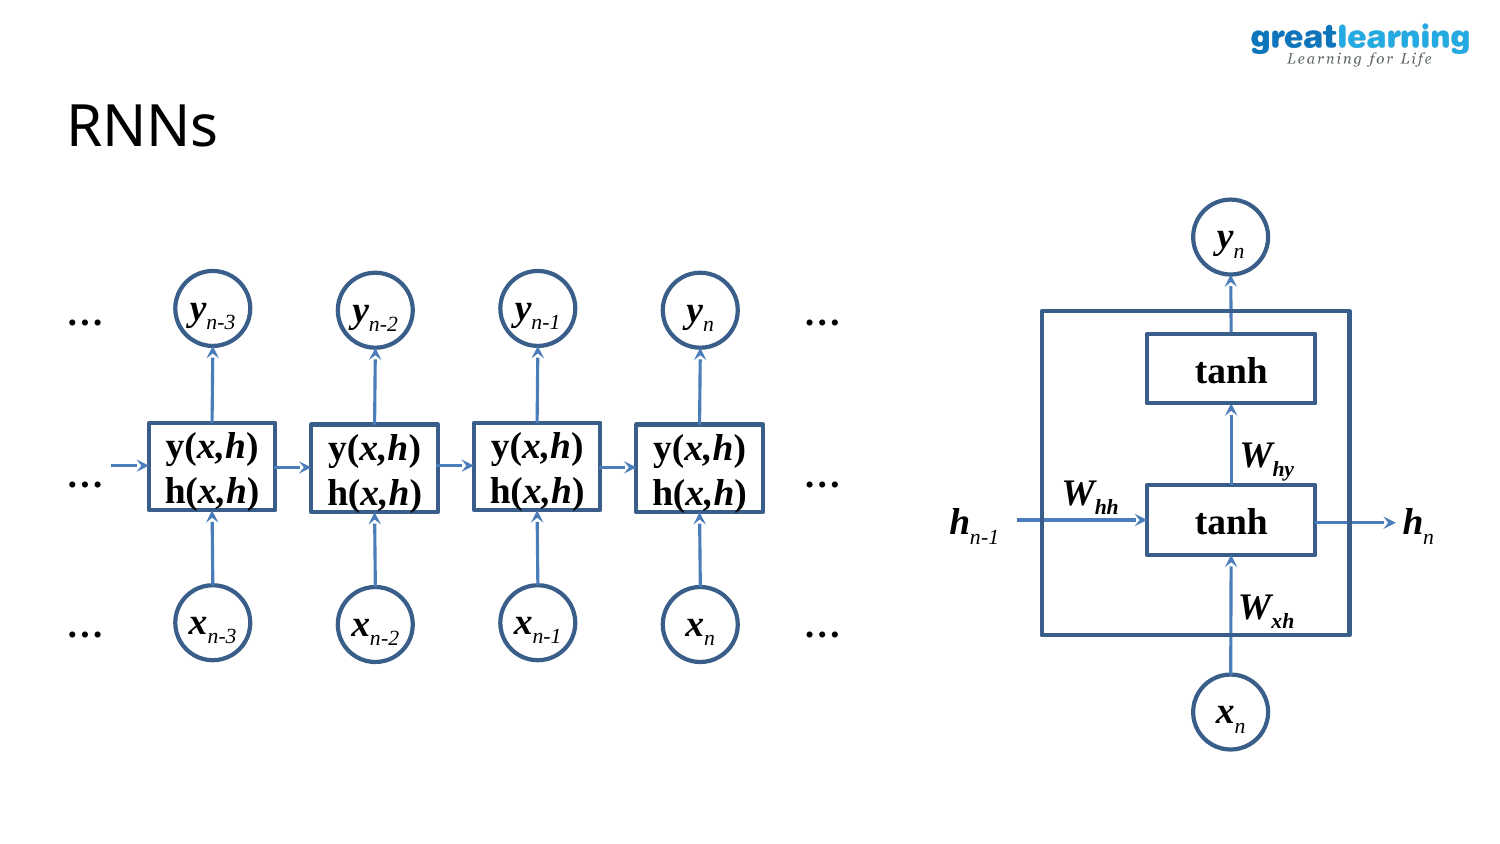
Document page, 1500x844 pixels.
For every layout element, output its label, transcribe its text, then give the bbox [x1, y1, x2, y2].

text_box yn [662, 272, 738, 348]
text_box xn-1 [500, 585, 576, 661]
text_box … [786, 585, 862, 661]
picture [1251, 23, 1469, 67]
text_box hn [1386, 489, 1451, 551]
text_box … [786, 435, 862, 511]
text_box xn [1193, 674, 1269, 750]
text_box yn [1193, 199, 1269, 275]
text_box hn-1 [931, 489, 1017, 551]
text_box y(x,h) h(x,h) [636, 424, 763, 513]
text_box xn-2 [337, 587, 413, 663]
text_box yn-1 [500, 270, 576, 346]
title RNNs [51, 72, 1449, 167]
text_box xn [662, 587, 738, 663]
text_box … [48, 272, 124, 348]
text_box y(x,h) h(x,h) [311, 424, 438, 513]
text_box … [48, 435, 124, 511]
text_box yn-2 [337, 272, 413, 348]
text_box … [786, 272, 862, 348]
text_box [1041, 311, 1350, 636]
text_box yn-3 [175, 270, 251, 346]
text_box xn-3 [175, 585, 251, 661]
text_box y(x,h) h(x,h) [148, 422, 276, 511]
text_box y(x,h) h(x,h) [473, 422, 601, 511]
text_box … [48, 585, 124, 661]
